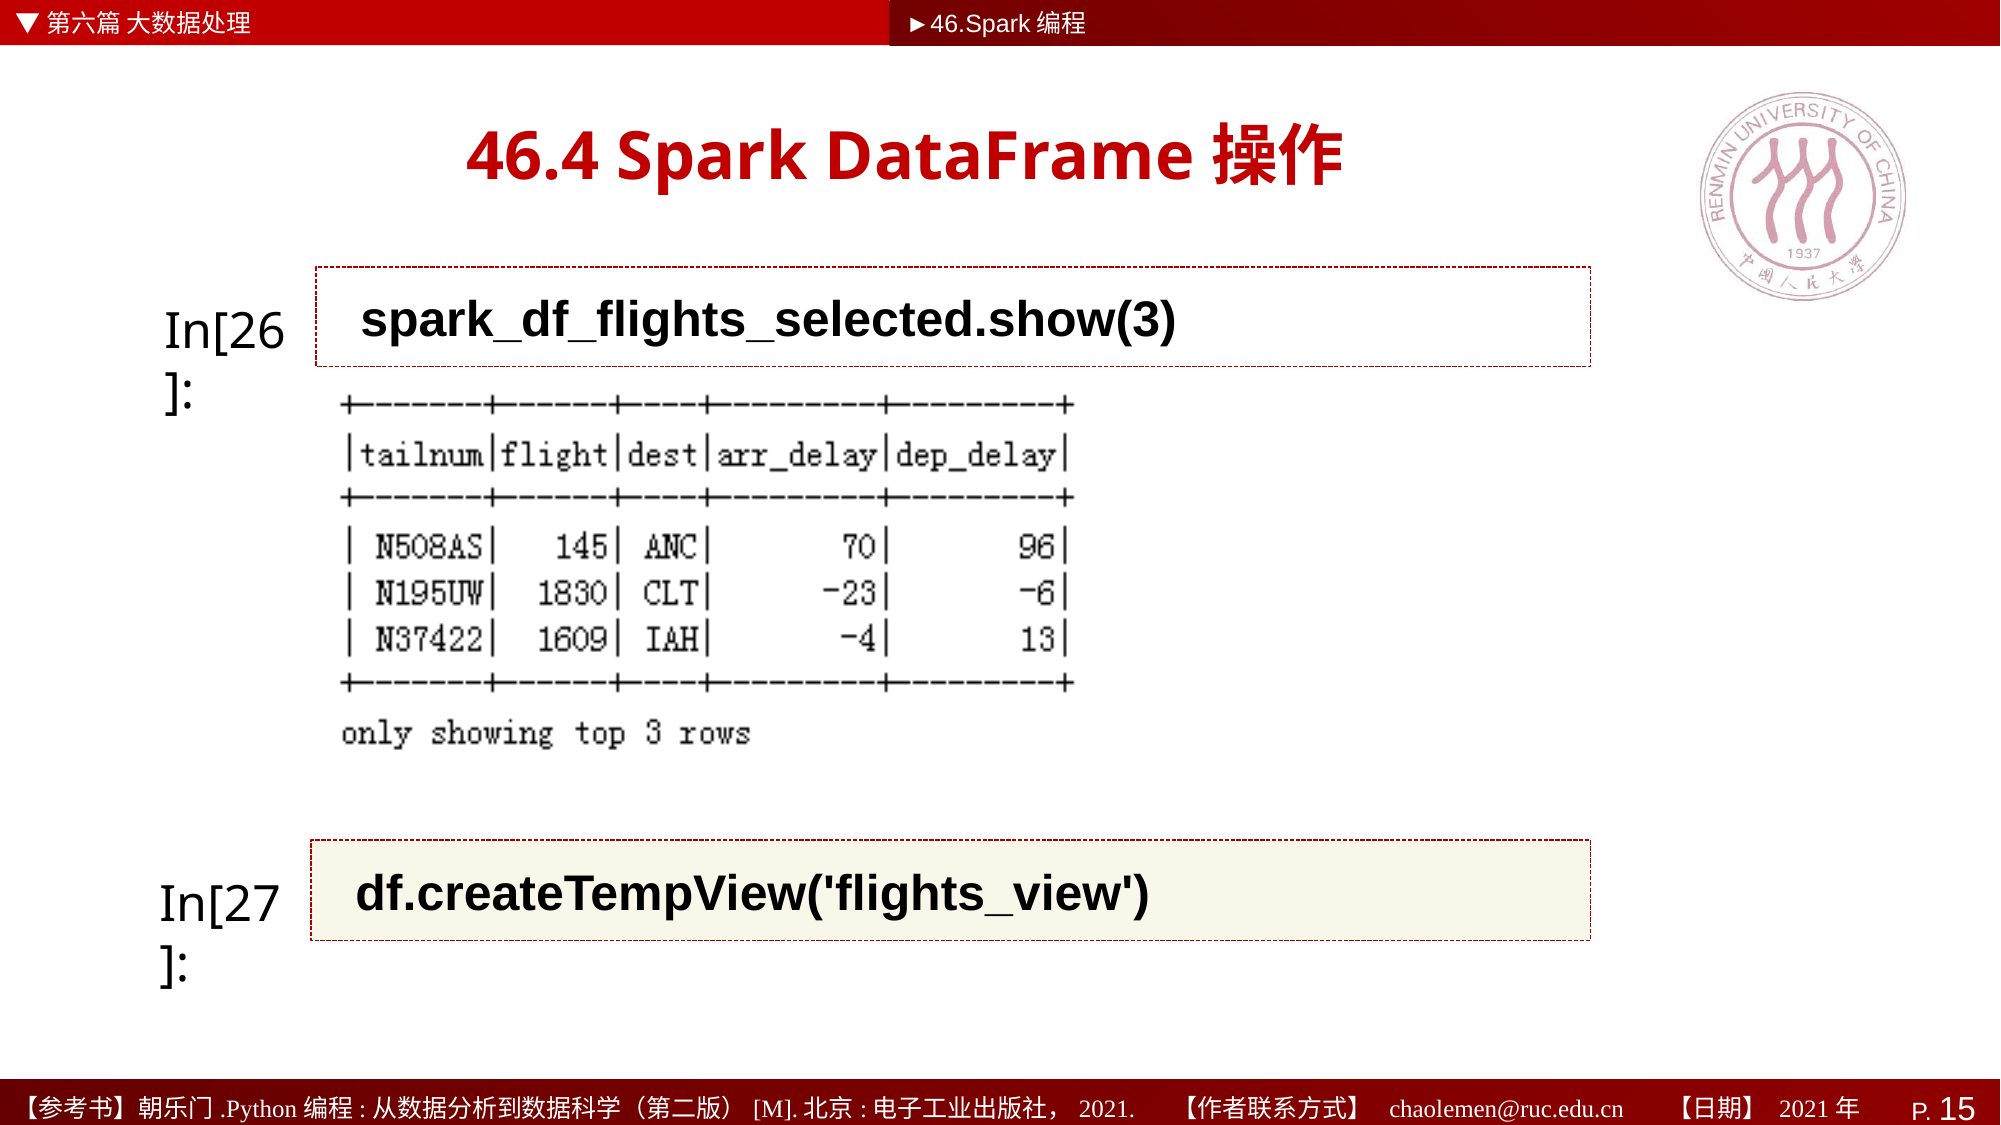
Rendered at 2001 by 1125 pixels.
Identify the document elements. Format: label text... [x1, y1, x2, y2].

list ▼第六篇 大数据处理 [0, 0, 725, 43]
text_box In[27]: [144, 863, 312, 999]
picture [1696, 89, 1910, 304]
text_box spark_df_flights_selected.show(3) [312, 263, 1594, 370]
list ►46.Spark编程 [890, 0, 1249, 43]
picture [326, 385, 1090, 761]
title 46.4 Spark DataFrame操作 [101, 84, 1710, 221]
text_box In[26]: [149, 290, 317, 426]
text_box df.createTempView('flights_view') [307, 836, 1594, 944]
